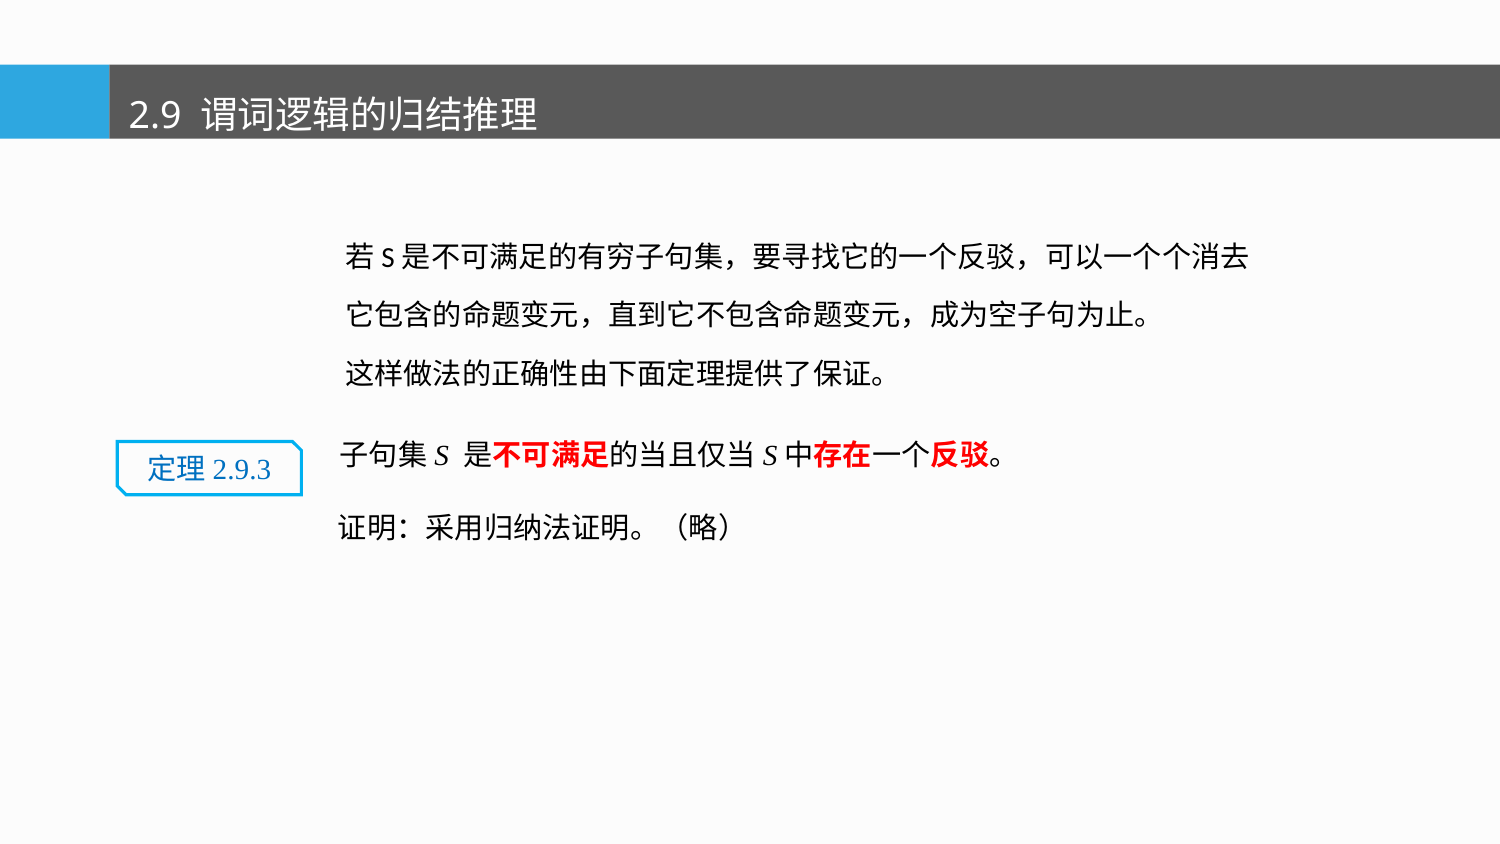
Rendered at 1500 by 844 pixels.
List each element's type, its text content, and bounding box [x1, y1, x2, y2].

text_box [1163, 64, 1500, 140]
text_box 定理2.9.3 [116, 440, 303, 496]
text_box [108, 64, 113, 140]
text_box 若S是不可满足的有穷子句集，要寻找它的一个反驳，可以一个个消去 它包含的命题变元，直到它不包含命题变元，成为空子句为止。 这样做法的正确性由下面定理提供了保证。 [272, 214, 1327, 365]
text_box [0, 64, 108, 140]
text_box 证明：采用归纳法证明。（略） [323, 502, 1145, 565]
text_box 子句集S 是不可满足的当且仅当S中存在一个反驳。 [324, 432, 1340, 497]
text_box 2.9 谓词逻辑的归结推理 [113, 52, 1163, 144]
